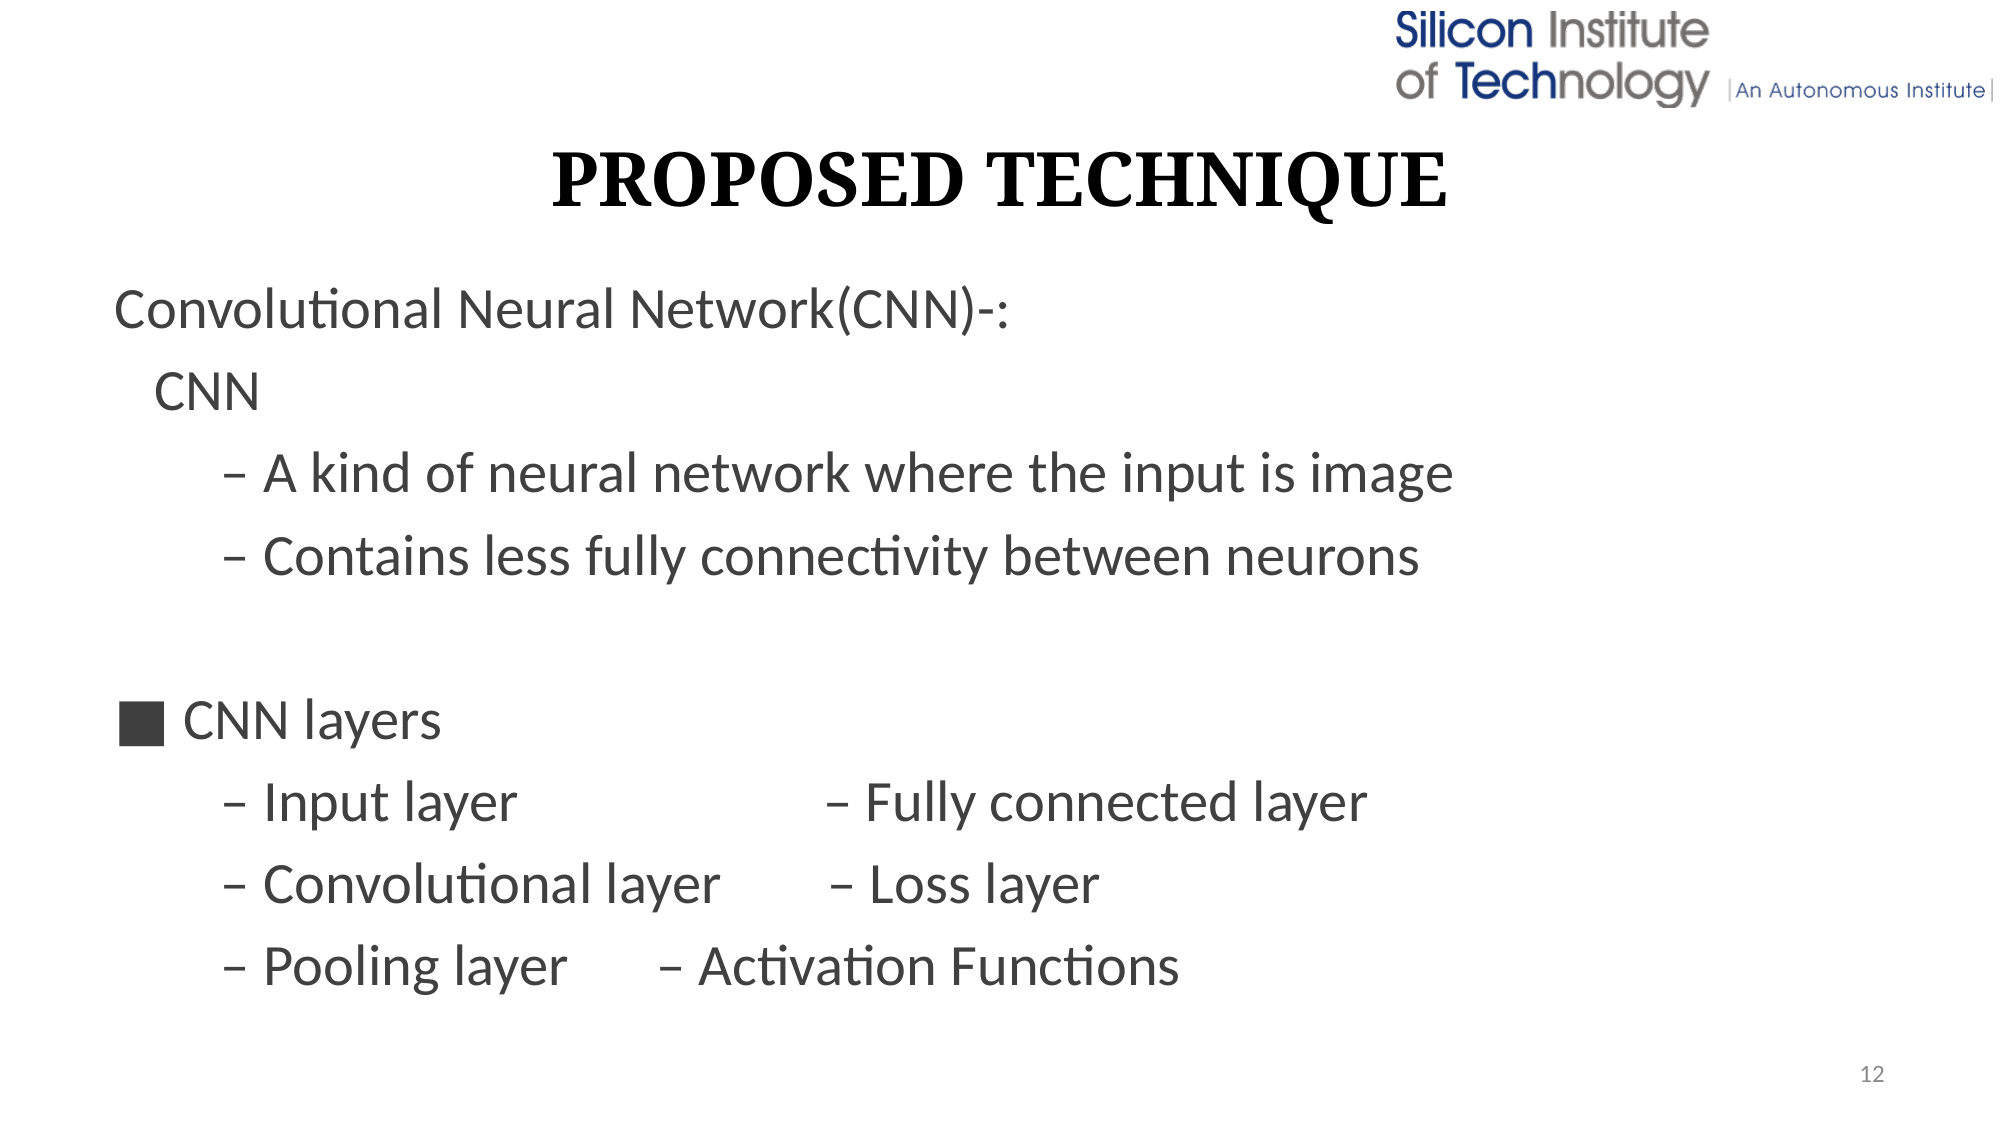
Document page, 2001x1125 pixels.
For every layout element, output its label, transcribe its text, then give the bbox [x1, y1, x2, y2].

slide_number 12 [1433, 1042, 1900, 1103]
title PROPOSED TECHNIQUE [249, 103, 1750, 250]
text_box Convolutional Neural Network(CNN)-: CNN – A kind of neural network where the input is image – Contains less fully connectivity between neurons ■ CNN layers – Input layer – Fully connected layer – Convolutional layer – Loss layer – Pooling layer – Activation Functions [99, 262, 1900, 1005]
picture [1396, 11, 2000, 109]
